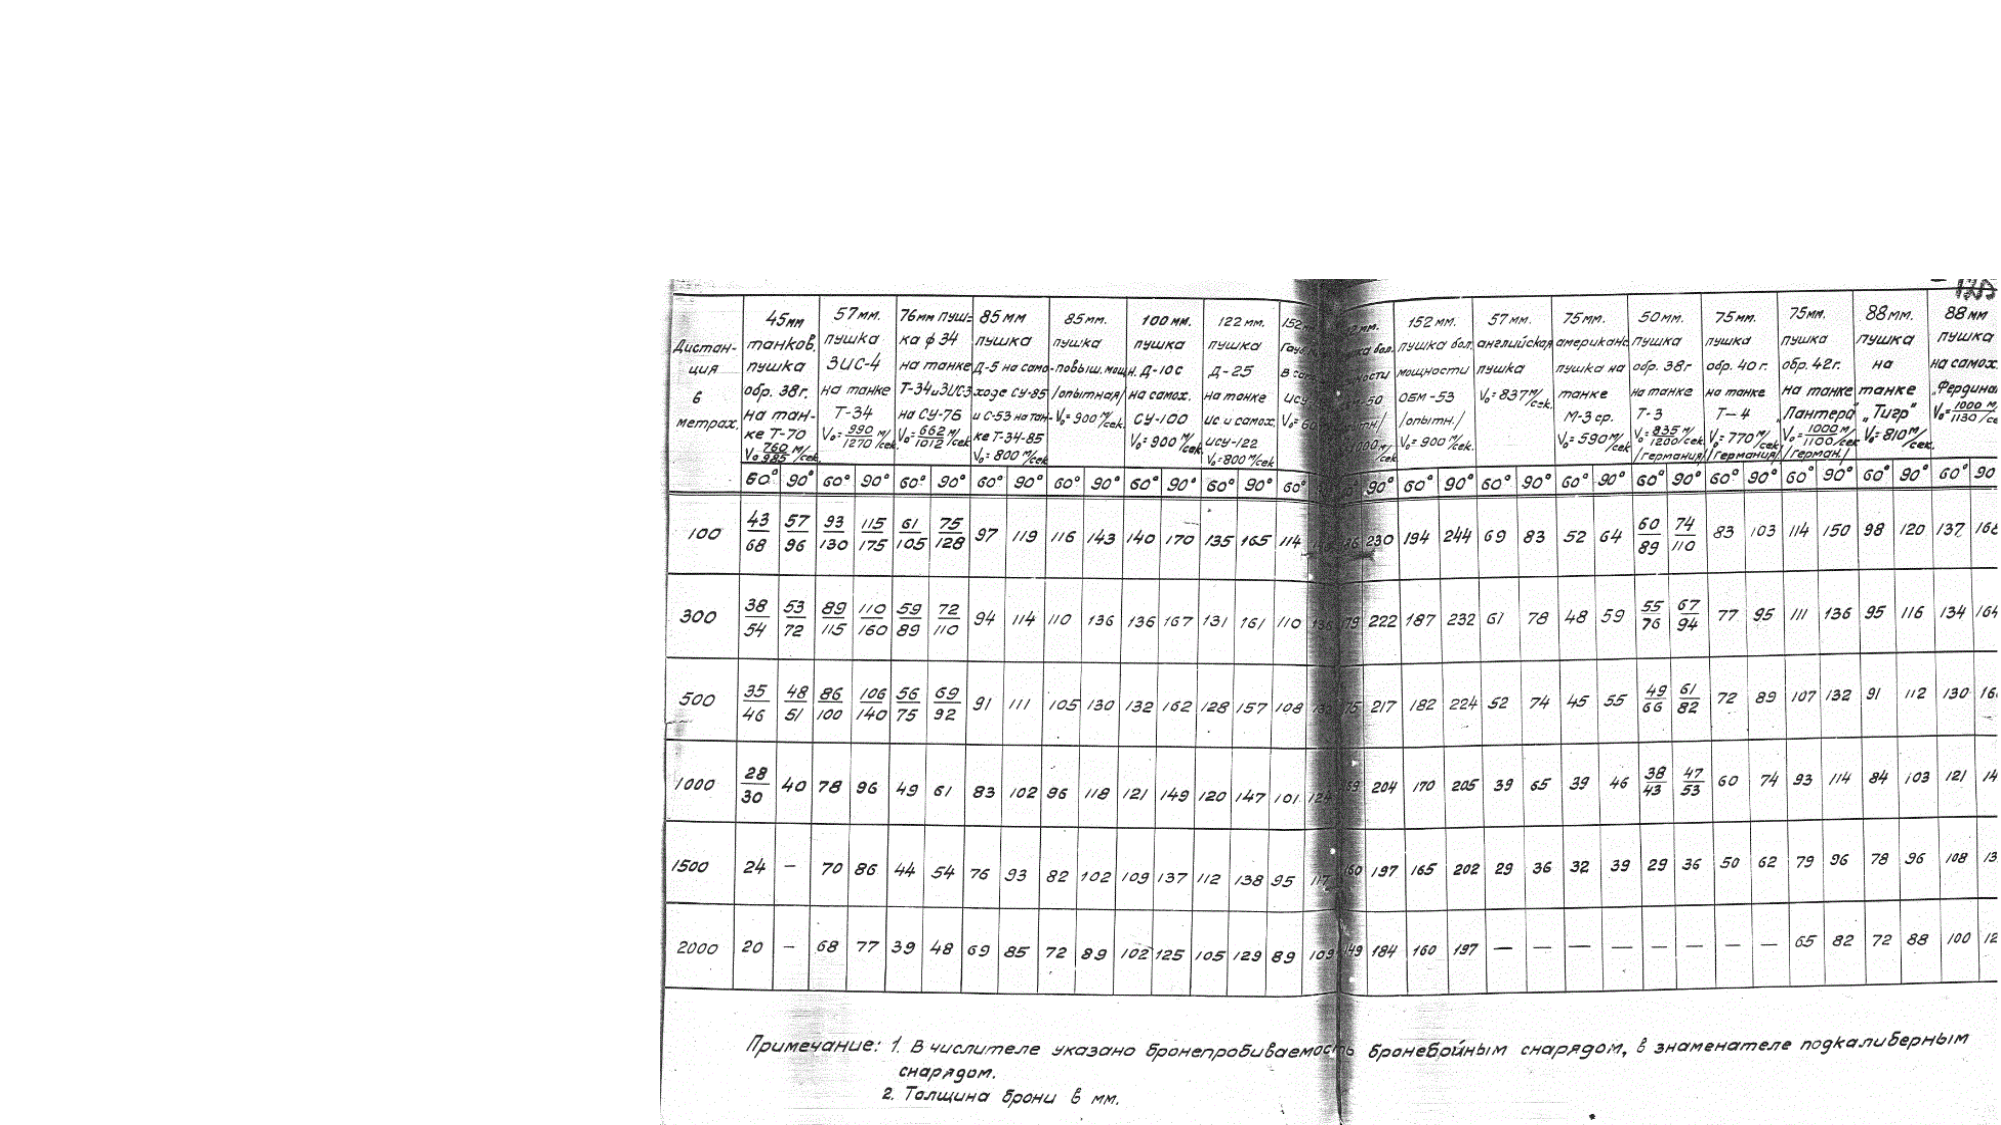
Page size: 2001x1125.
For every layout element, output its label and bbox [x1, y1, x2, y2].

picture [660, 279, 2000, 1125]
